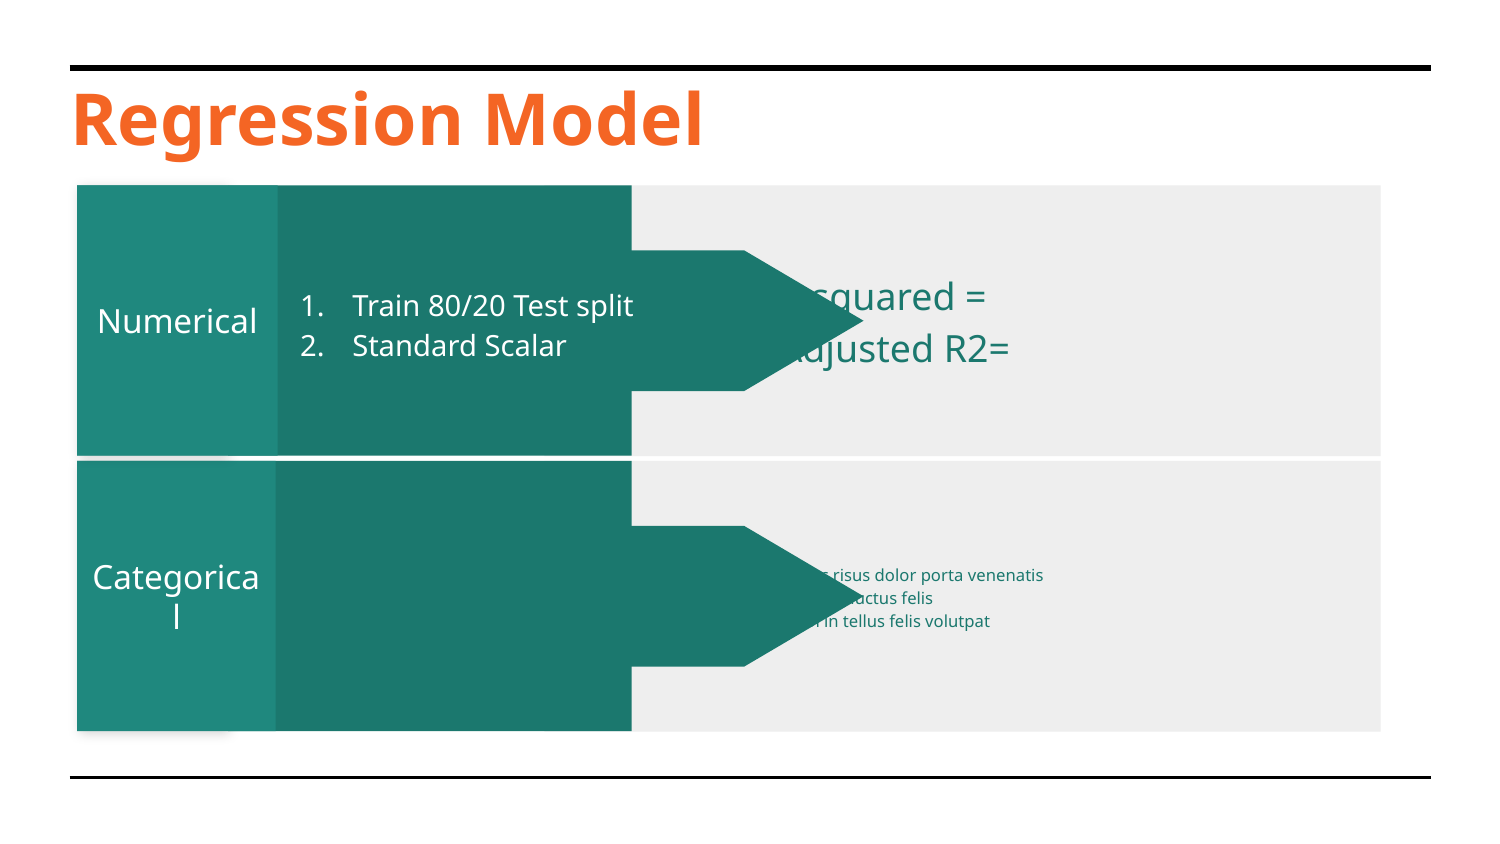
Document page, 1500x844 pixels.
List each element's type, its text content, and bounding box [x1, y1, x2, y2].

title Regression Model [55, 0, 1276, 243]
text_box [76, 185, 1381, 457]
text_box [76, 463, 1381, 732]
